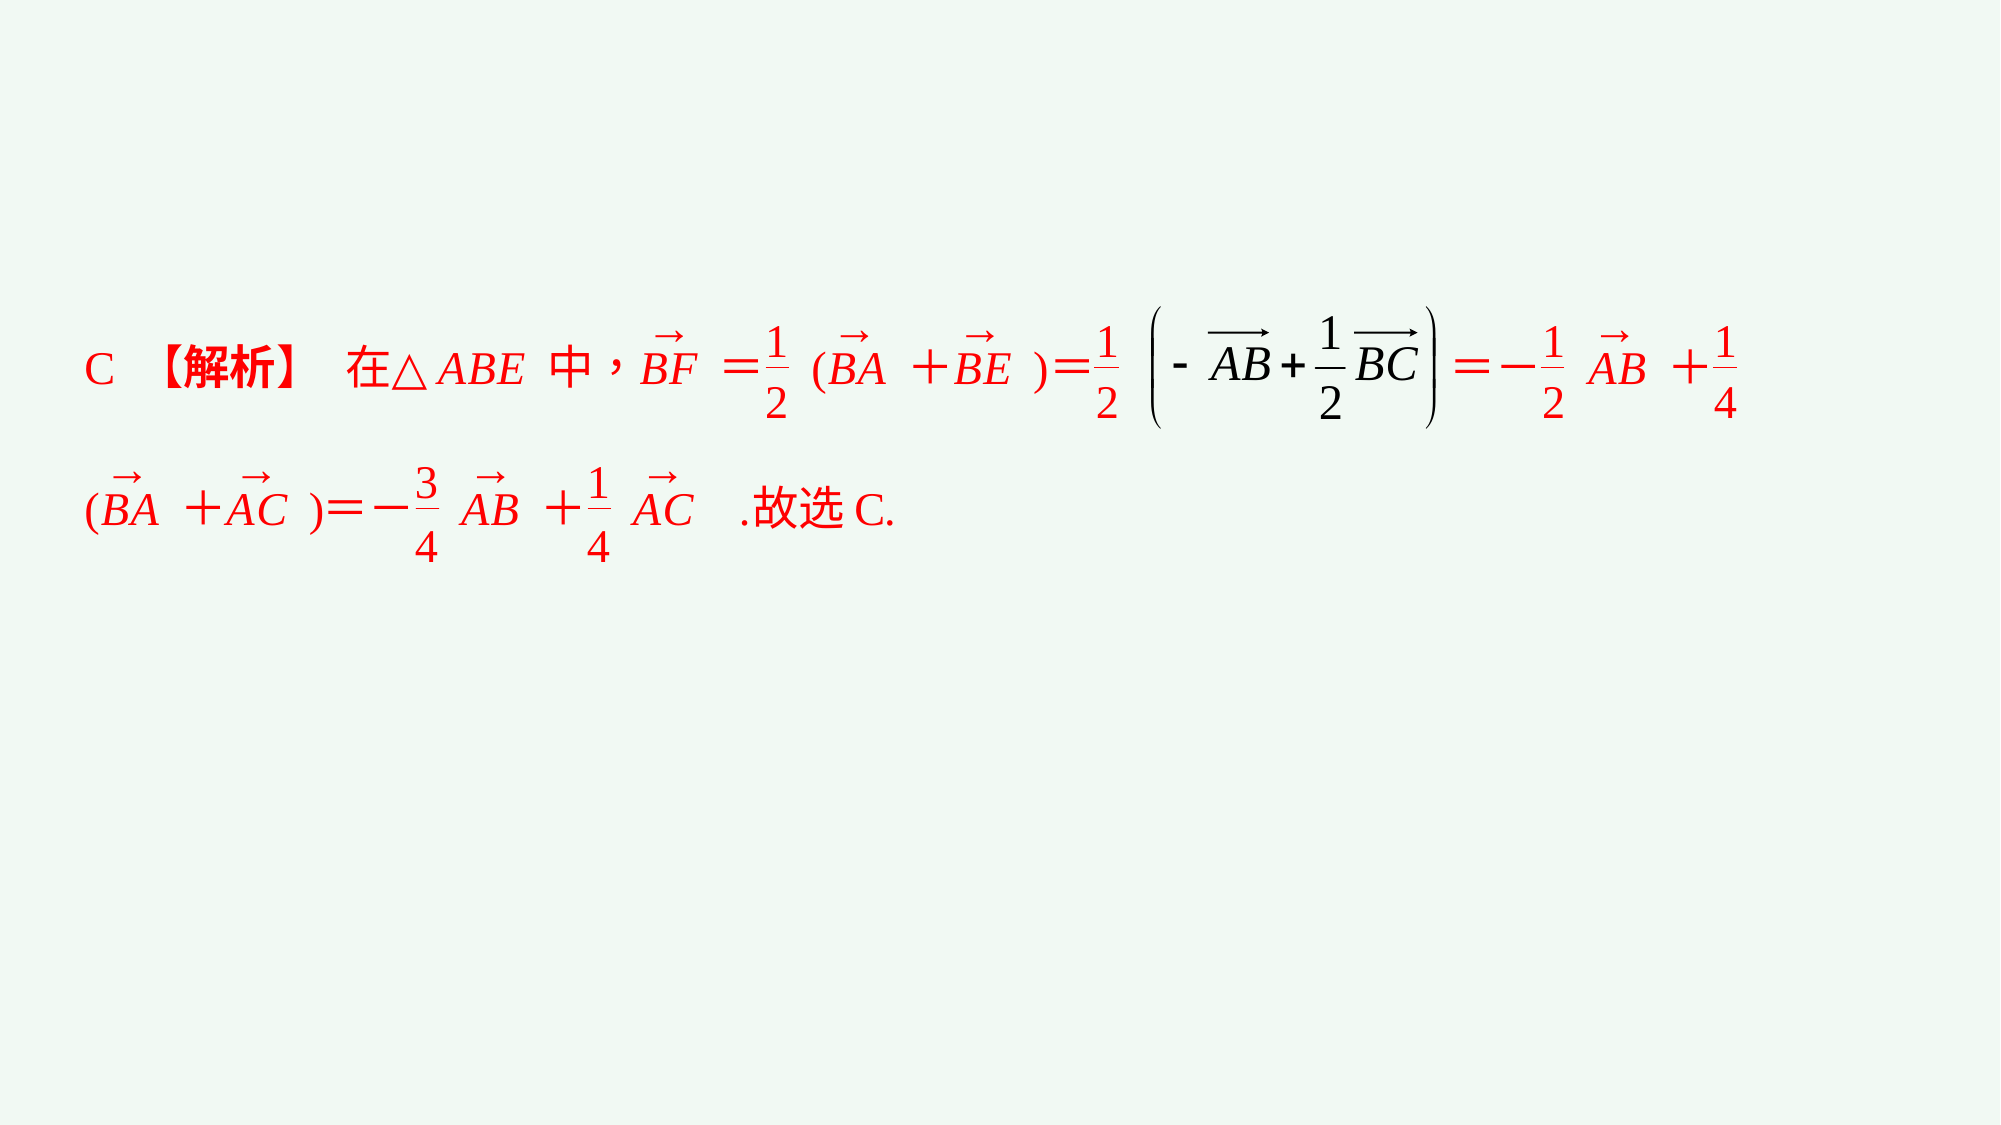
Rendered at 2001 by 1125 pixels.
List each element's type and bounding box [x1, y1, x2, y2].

text_box [84, 297, 1916, 649]
